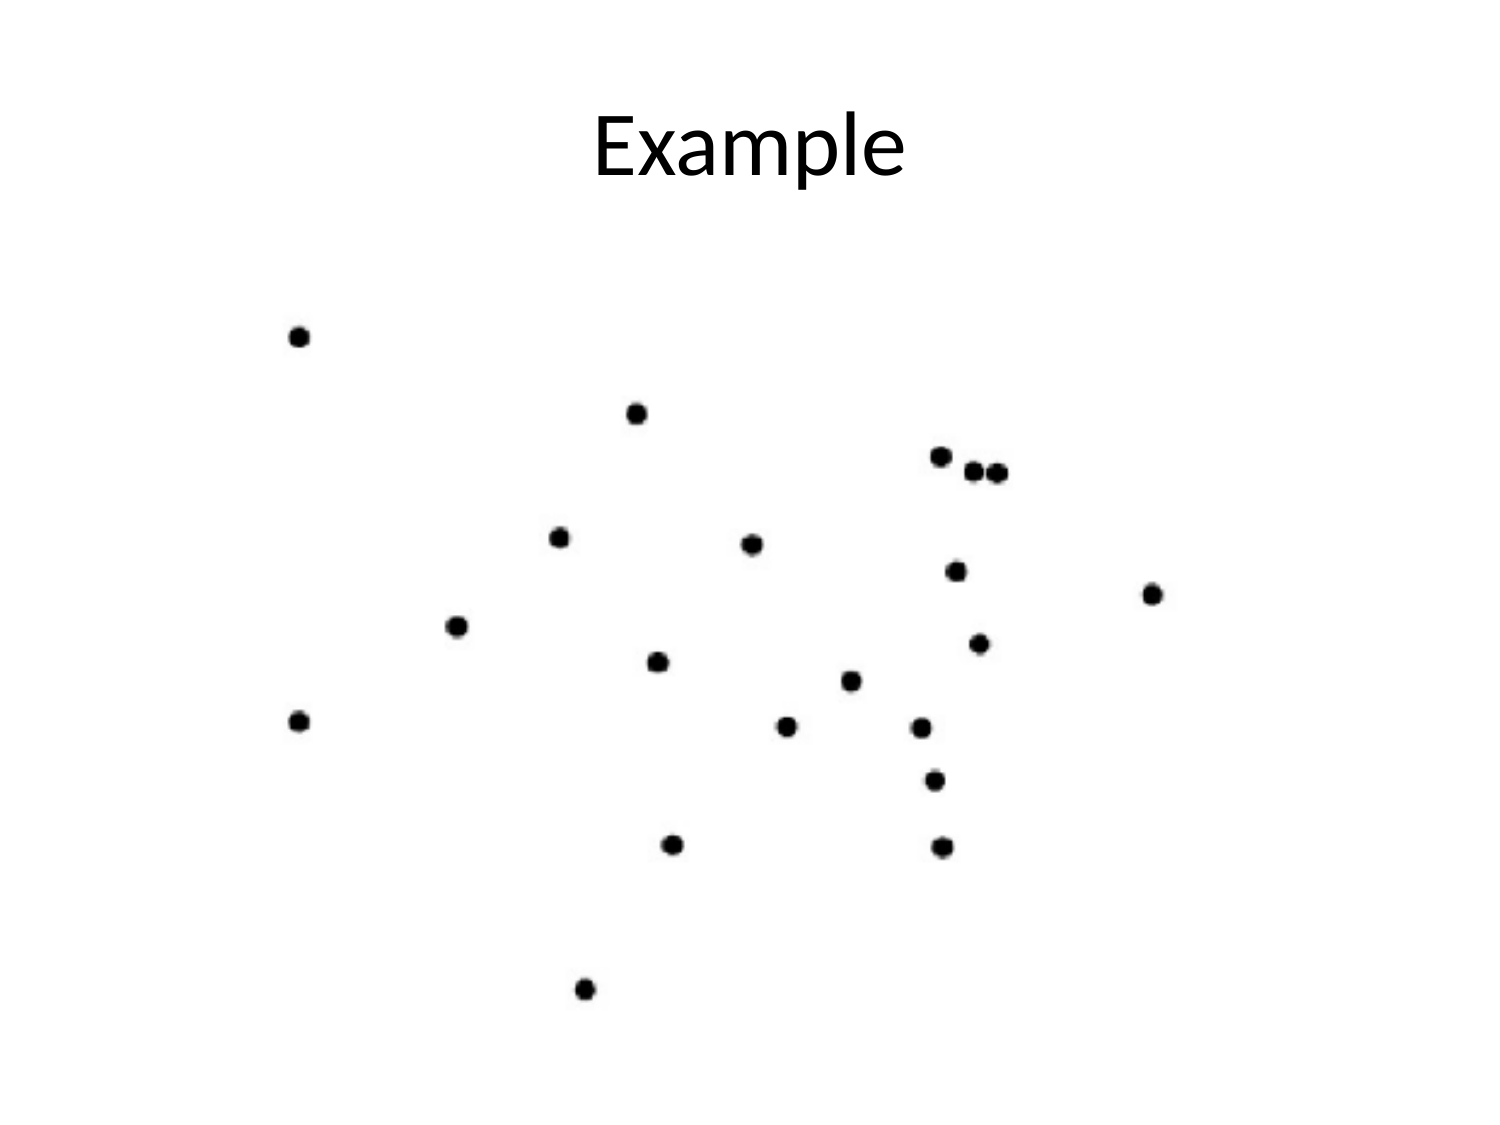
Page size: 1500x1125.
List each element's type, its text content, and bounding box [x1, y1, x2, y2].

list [221, 208, 1243, 1049]
title Example [75, 45, 1425, 233]
